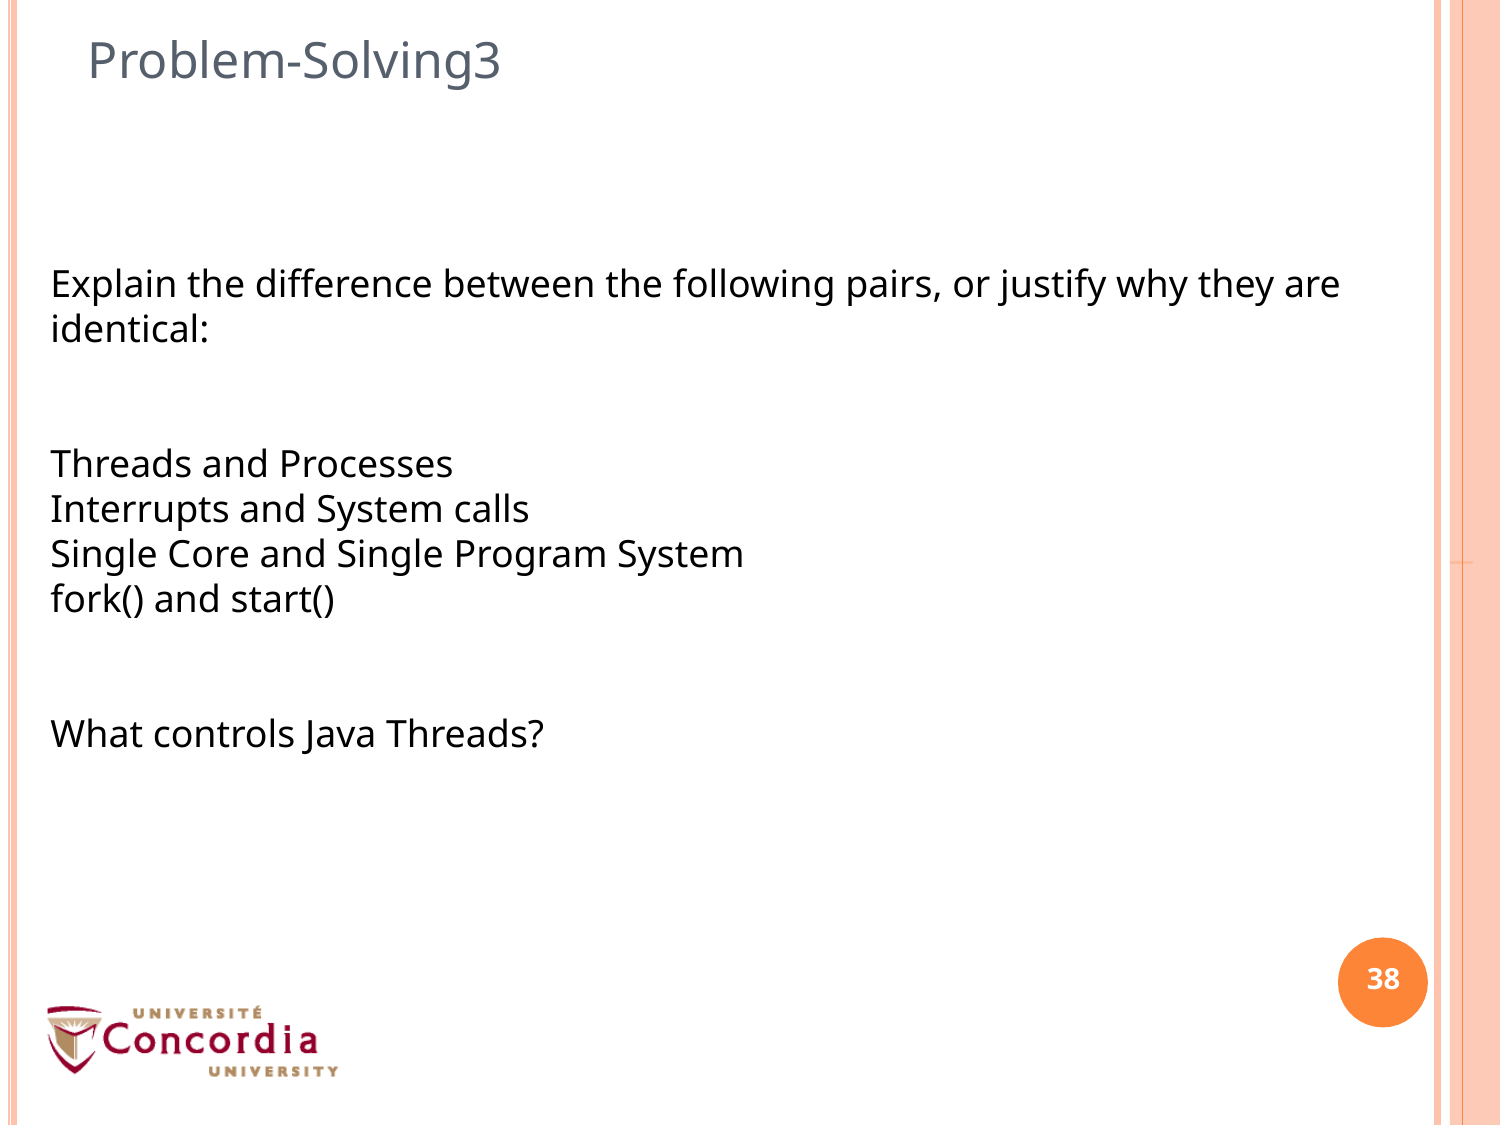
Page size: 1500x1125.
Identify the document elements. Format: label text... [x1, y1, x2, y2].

list Explain the difference between the following pairs, or justify why they are identical: Threads and Processes Interrupts and System calls Single Core and Single Program System fork() and start() What controls Java Threads? [50, 215, 1348, 807]
picture [41, 975, 343, 1118]
title Problem-Solving3 [87, 28, 1413, 89]
slide_number 38 [1362, 968, 1405, 1002]
